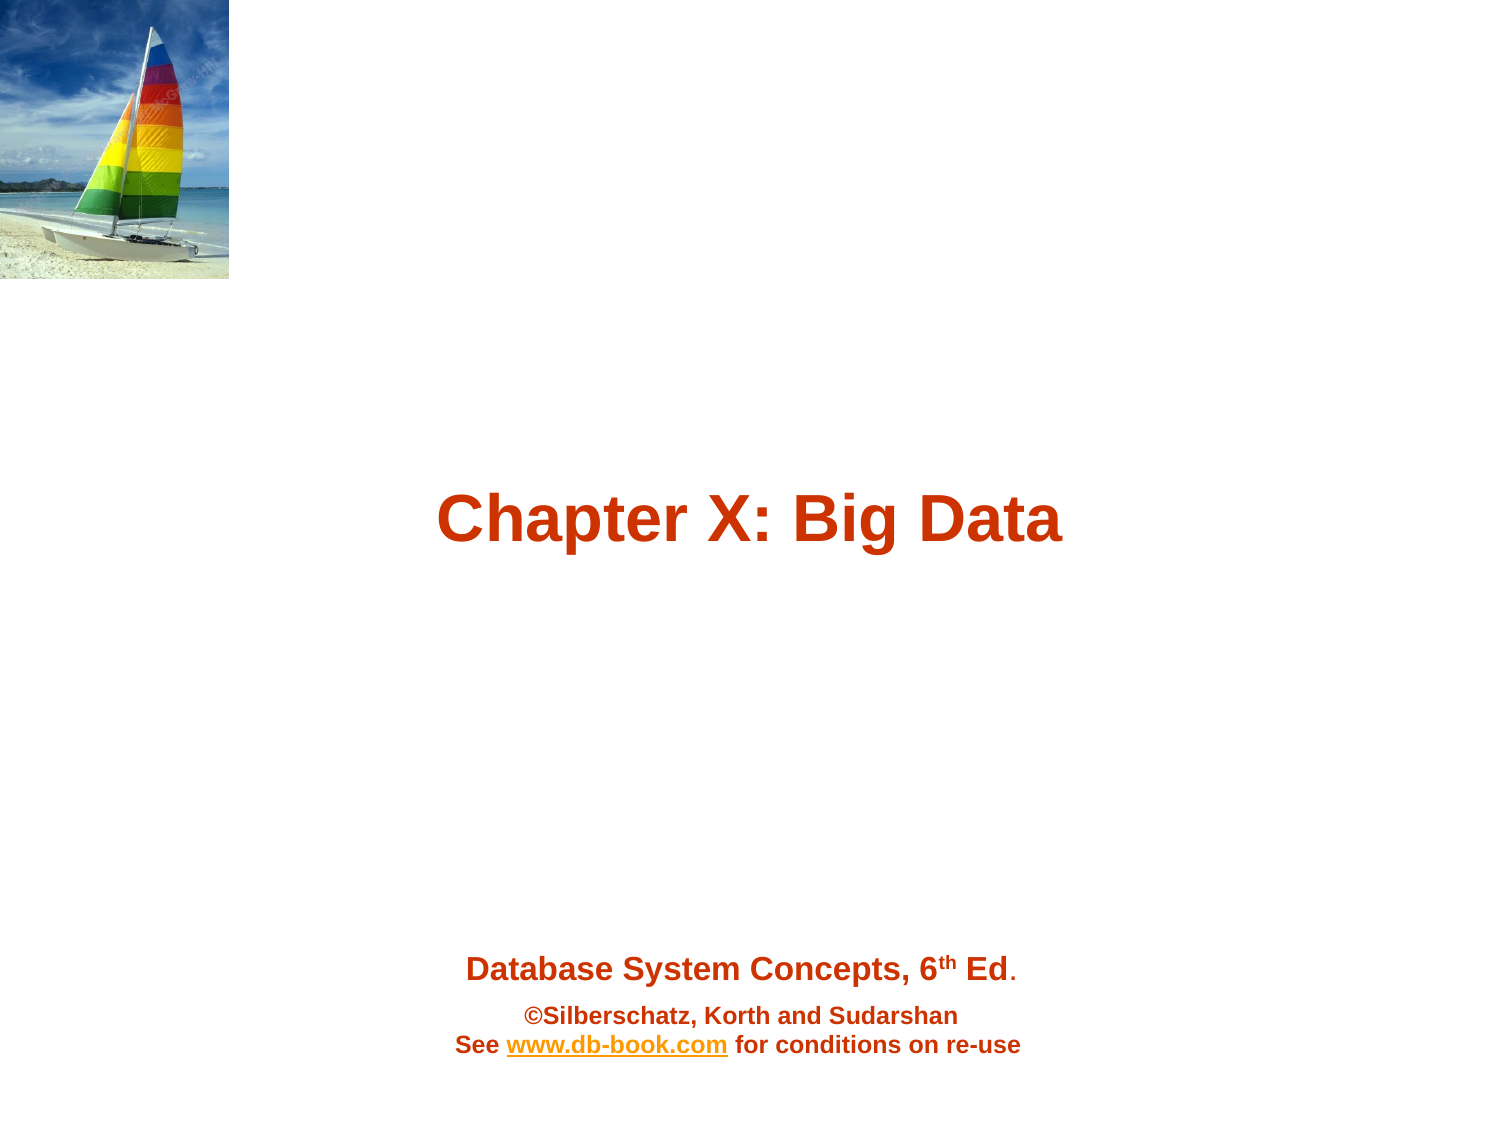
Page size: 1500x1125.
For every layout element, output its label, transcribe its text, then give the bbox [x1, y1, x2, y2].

title Chapter X: Big Data [112, 374, 1388, 563]
picture [0, 0, 229, 279]
